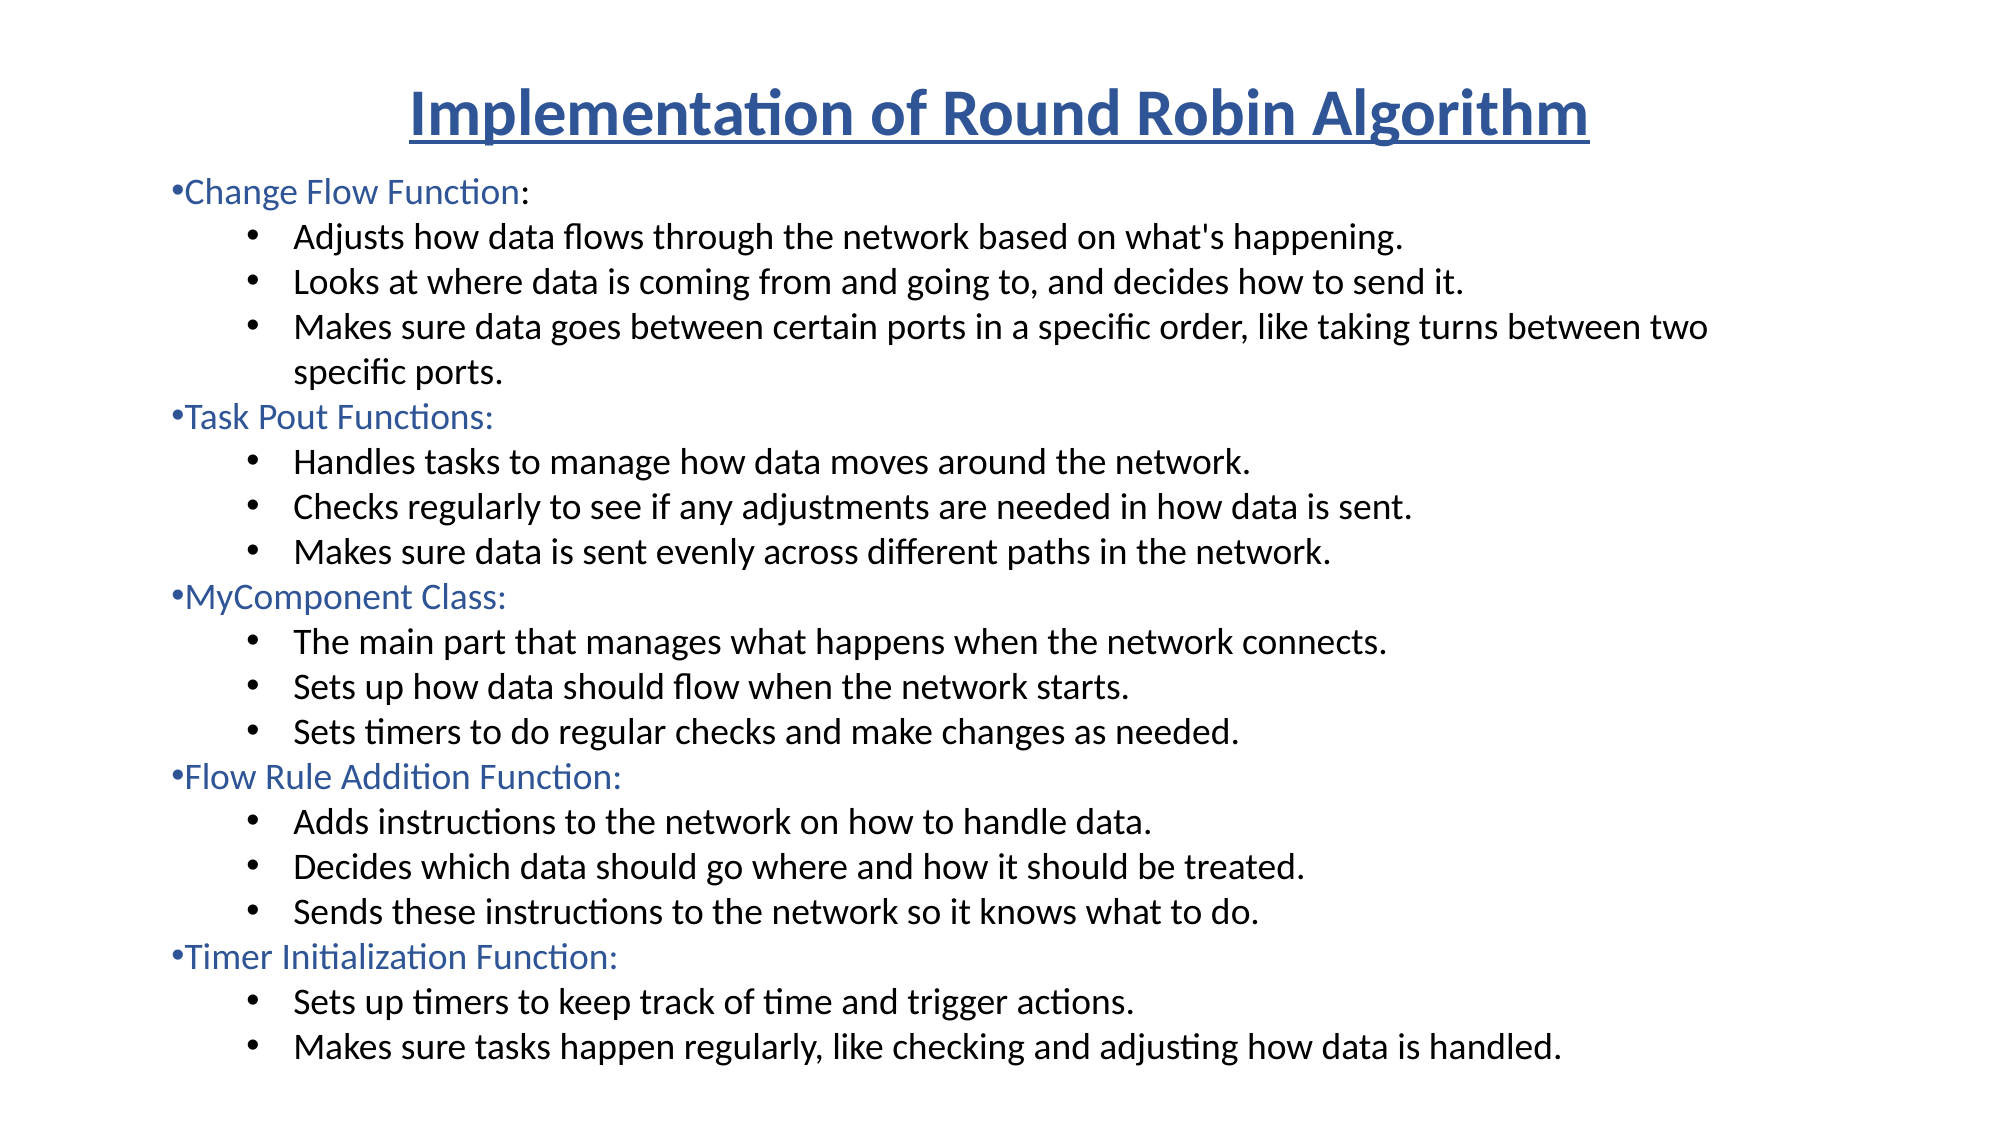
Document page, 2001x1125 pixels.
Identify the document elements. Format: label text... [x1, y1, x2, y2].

text_box Implementation of Round Robin Algorithm [362, 61, 1638, 157]
text_box Change Flow Function: Adjusts how data flows through the network based on what's happening. Looks at where data is coming from and going to, and decides how to send it. Makes sure data goes between certain ports in a specific order, like taking turns between two specific ports. Task Pout Functions: Handles tasks to manage how data moves around the network. Checks regularly to see if any adjustments are needed in how data is sent. Makes sure data is sent evenly across different paths in the network. MyComponent Class: The main part that manages what happens when the network connects. Sets up how data should flow when the network starts. Sets timers to do regular checks and make changes as needed. Flow Rule Addition Function: Adds instructions to the network on how to handle data. Decides which data should go where and how it should be treated. Sends these instructions to the network so it knows what to do. Timer Initialization Function: Sets up timers to keep track of time and trigger actions. Makes sure tasks happen regularly, like checking and adjusting how data is handled. [156, 159, 1844, 1075]
